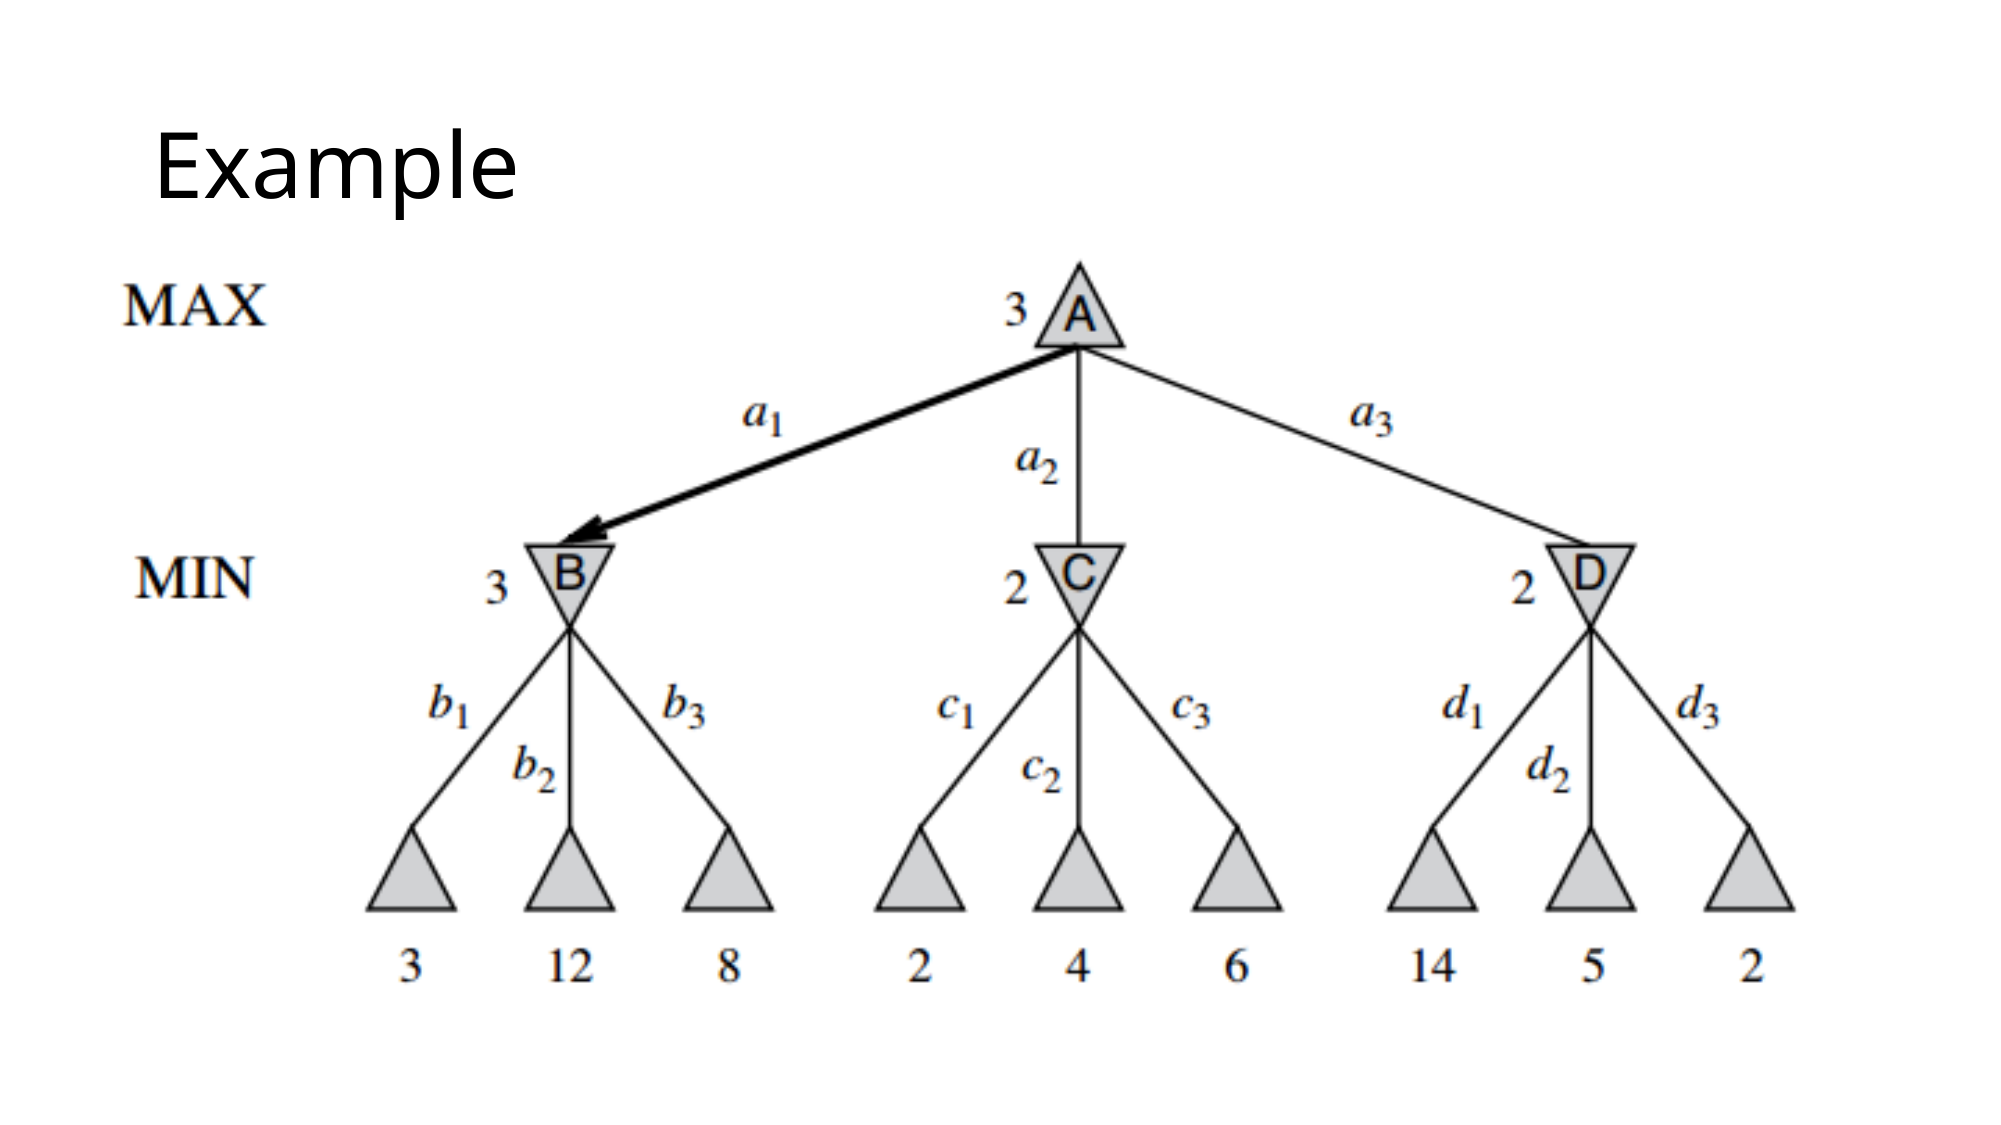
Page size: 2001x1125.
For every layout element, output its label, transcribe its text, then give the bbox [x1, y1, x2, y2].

picture [97, 243, 1924, 1016]
title Example [137, 59, 1863, 243]
